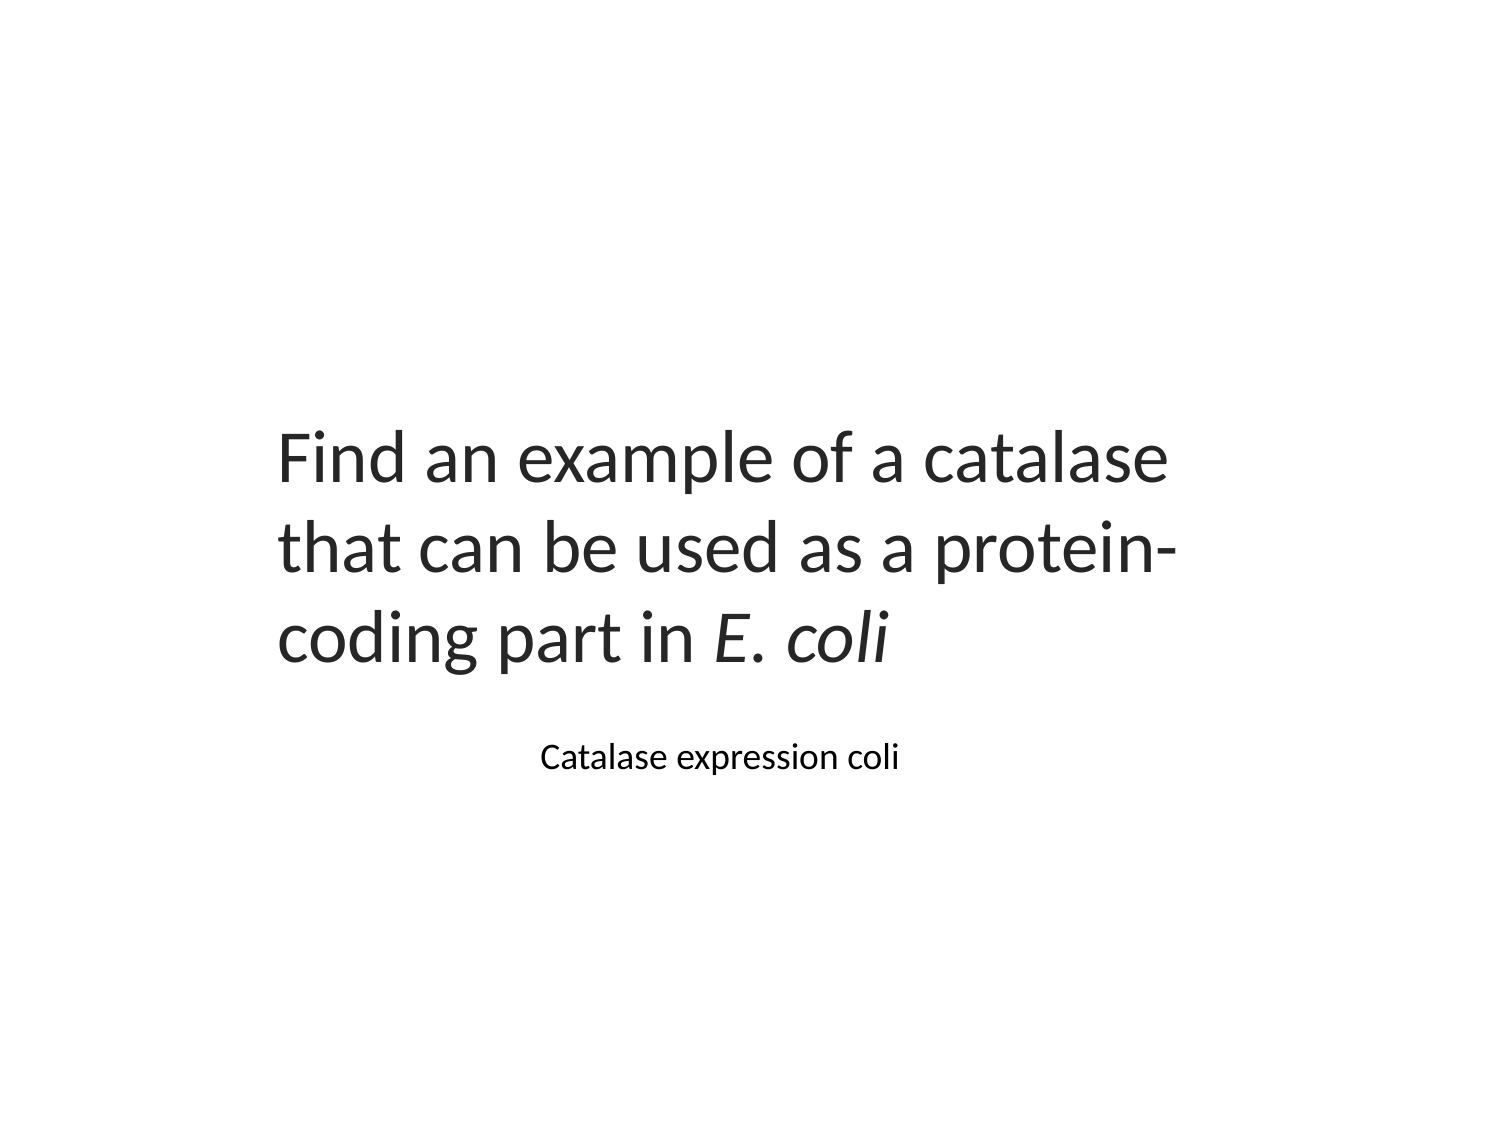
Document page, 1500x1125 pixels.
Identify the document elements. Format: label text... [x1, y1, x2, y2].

text_box Catalase expression coli [525, 724, 915, 785]
text_box Find an example of a catalase that can be used as a protein-coding part in E. coli [262, 399, 1250, 685]
